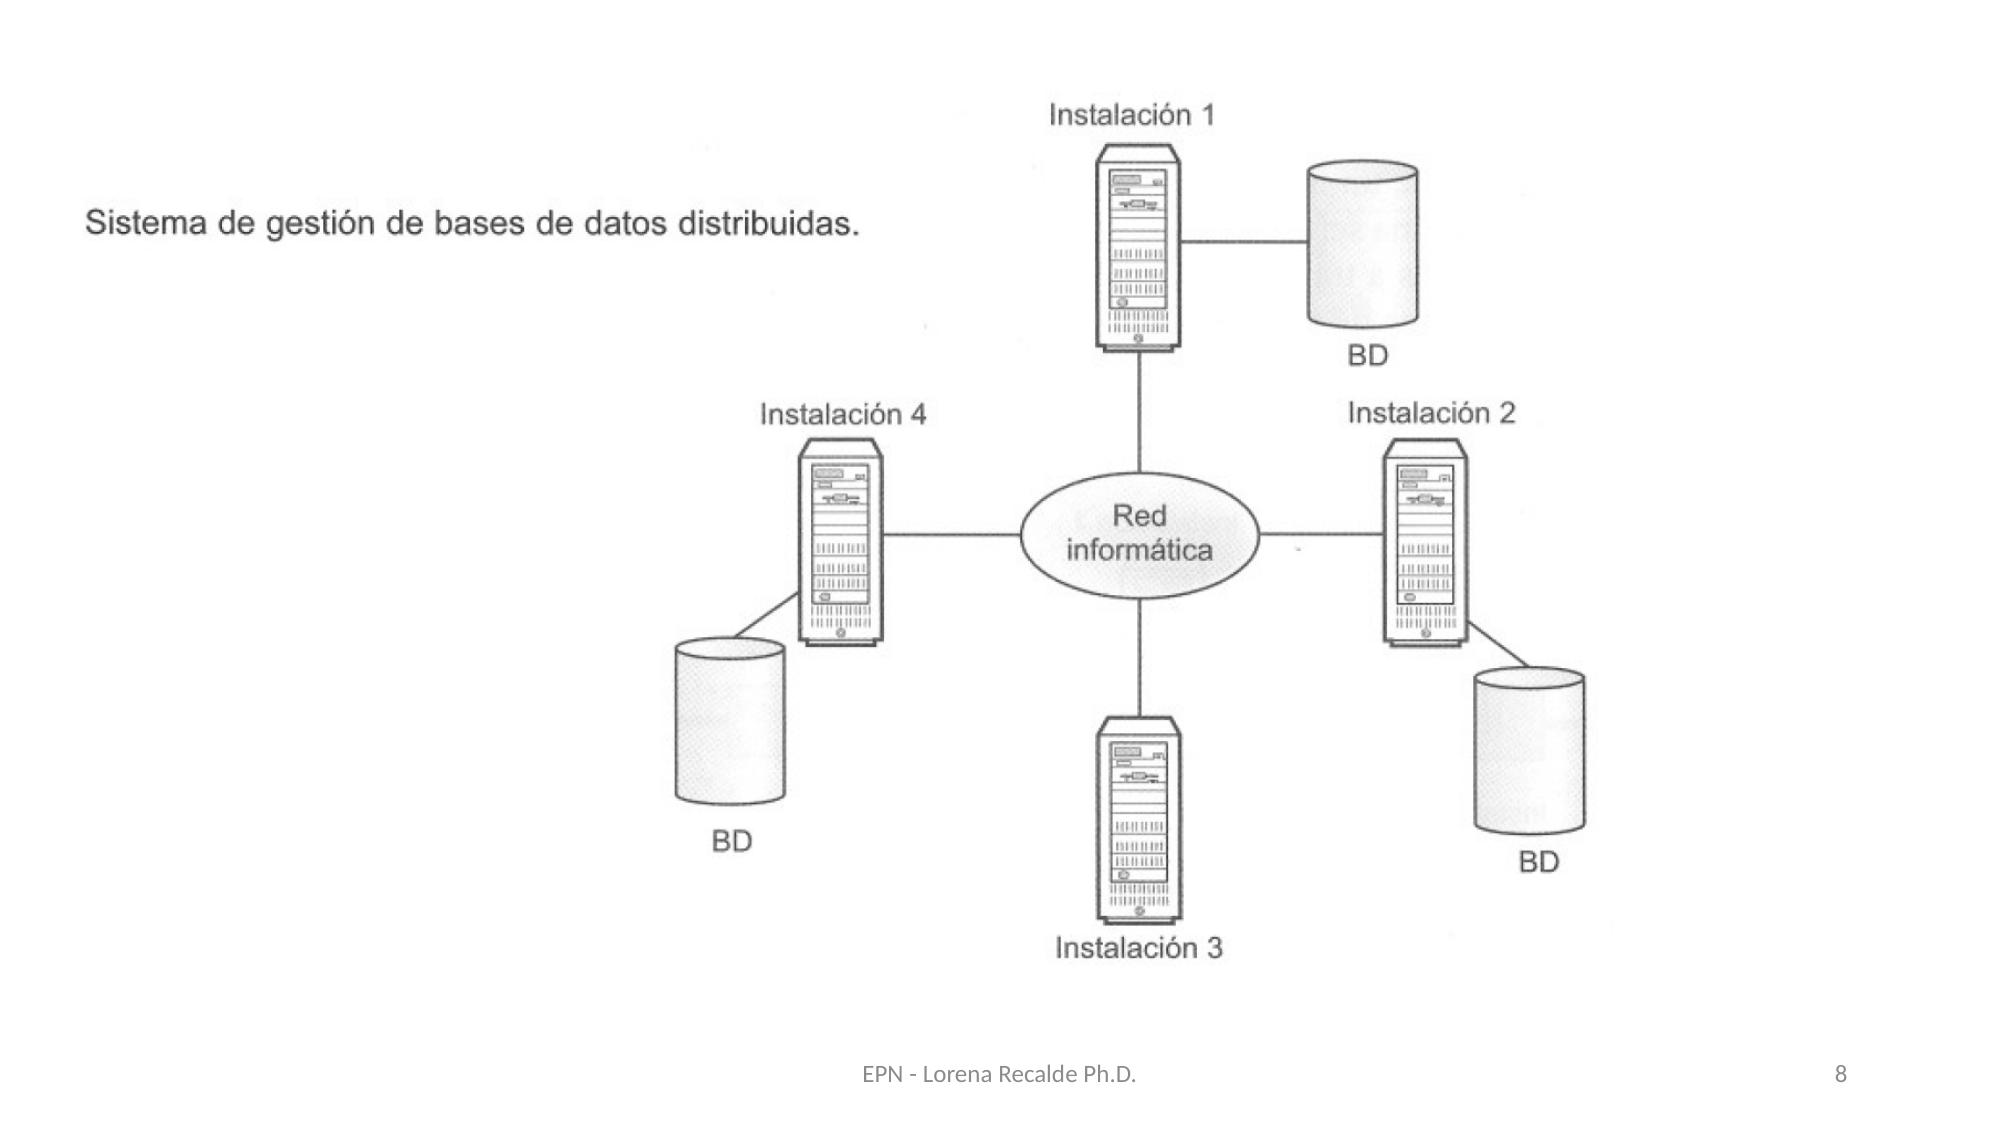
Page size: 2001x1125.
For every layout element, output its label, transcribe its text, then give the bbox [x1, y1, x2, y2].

slide_number 8 [1412, 1042, 1863, 1103]
picture [73, 196, 868, 251]
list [610, 91, 1638, 980]
footer EPN - Lorena Recalde Ph.D. [662, 1042, 1338, 1103]
